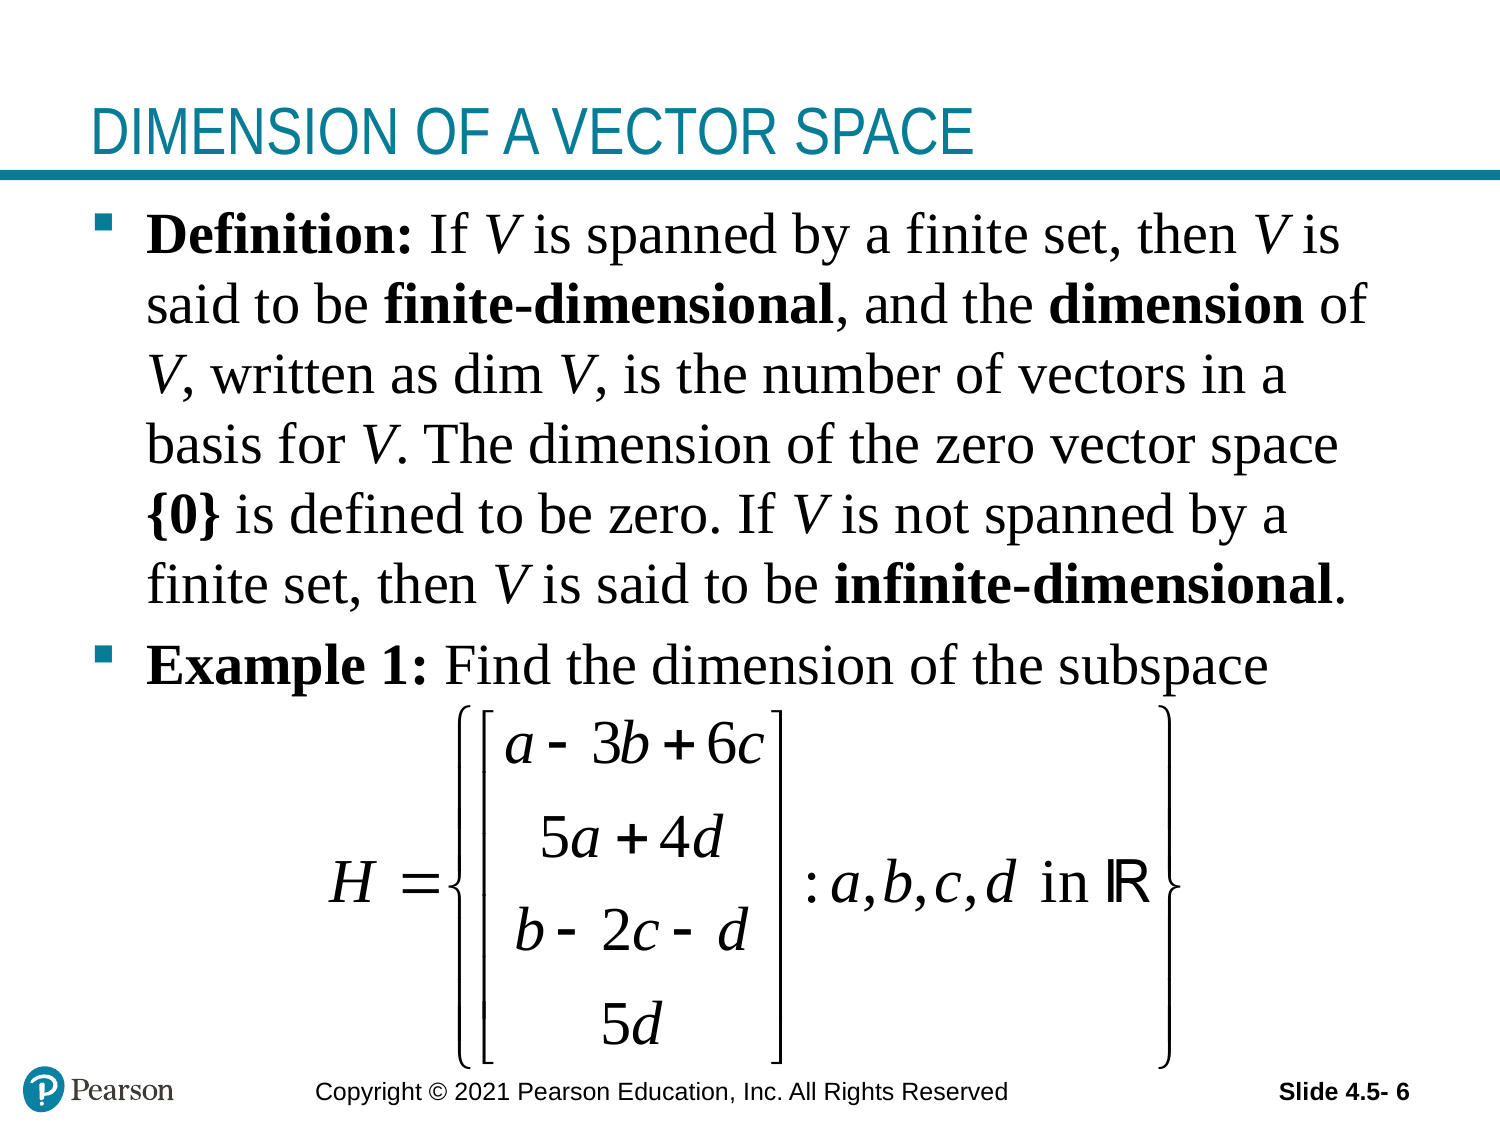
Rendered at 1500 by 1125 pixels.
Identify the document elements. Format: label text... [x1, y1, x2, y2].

footer Copyright © 2021 Pearson Education, Inc. All Rights Reserved [300, 1034, 1112, 1113]
title DIMENSION OF A VECTOR SPACE [75, 0, 1425, 175]
slide_number Slide 4.5- 6 [1112, 1034, 1425, 1113]
list Definition: If V is spanned by a finite set, then V is said to be finite-dimensional, and the dimension of V, written as dim V, is the number of vectors in a basis for V. The dimension of the zero vector space {0} is defined to be zero. If V is not spanned by a finite set, then V is said to be infinite-dimensional. Example 1: Find the dimension of the subspace [75, 187, 1425, 1075]
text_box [324, 699, 1188, 1075]
